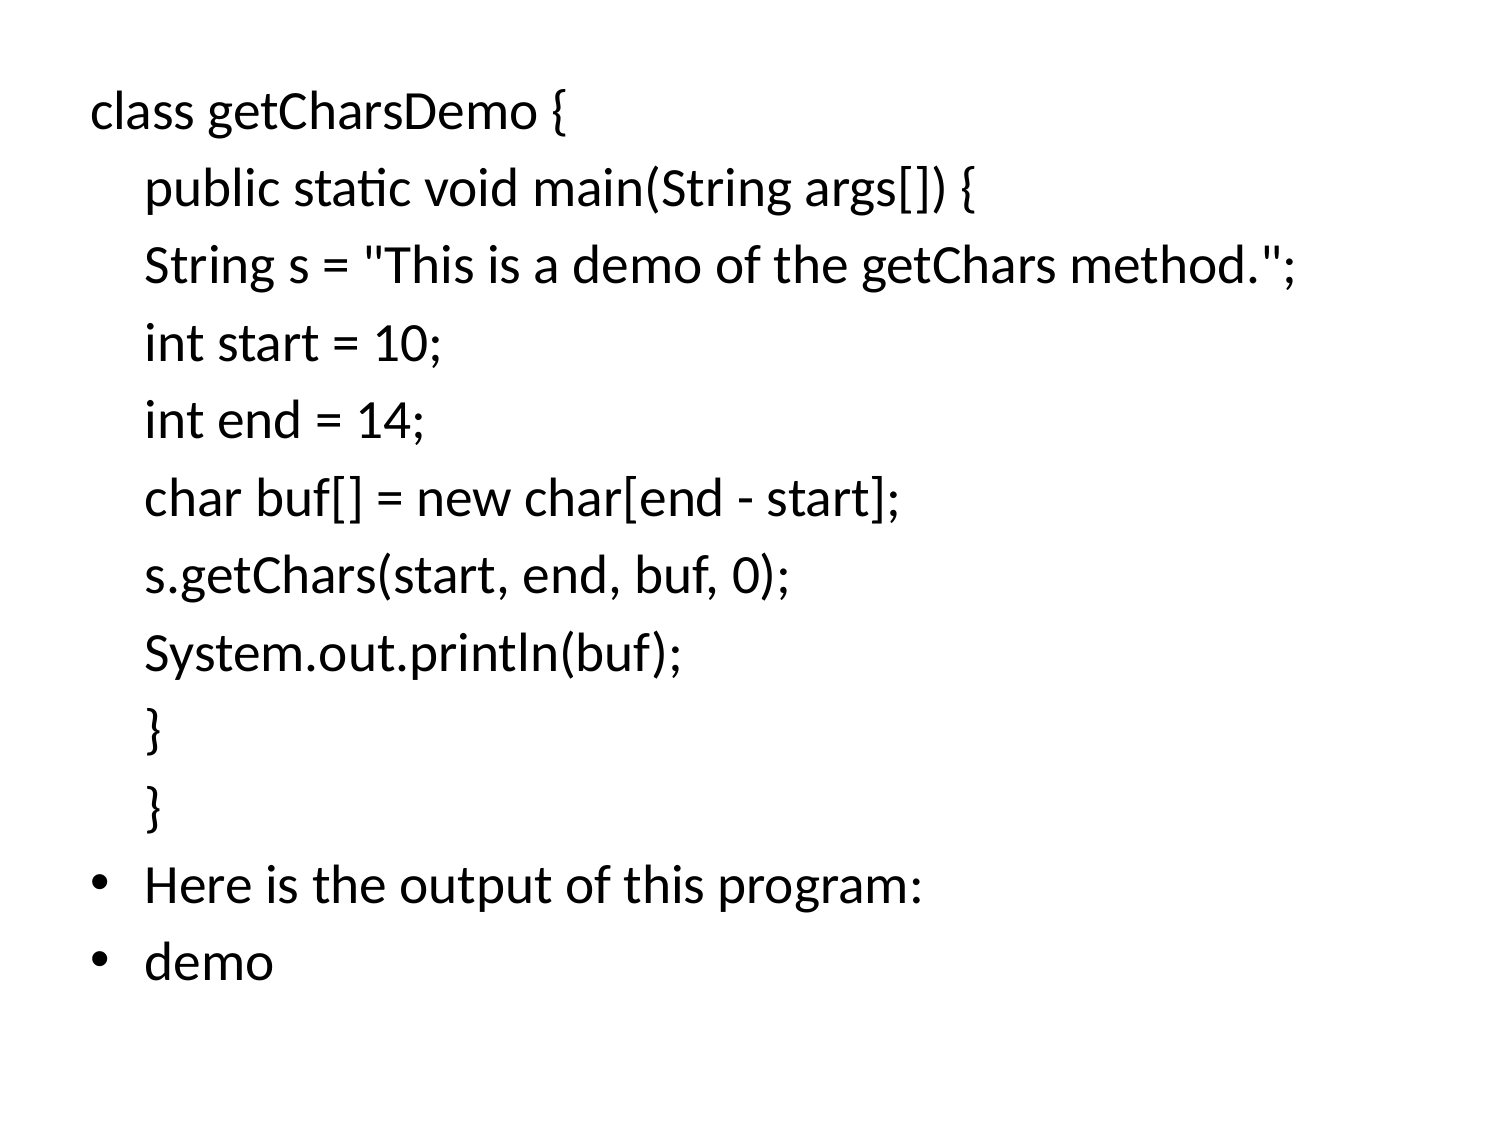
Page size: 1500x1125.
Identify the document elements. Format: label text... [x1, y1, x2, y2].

list class getCharsDemo { public static void main(String args[]) { String s = "This is a demo of the getChars method."; int start = 10; int end = 14; char buf[] = new char[end - start]; s.getChars(start, end, buf, 0); System.out.println(buf); } } Here is the output of this program: demo [75, 66, 1425, 1005]
